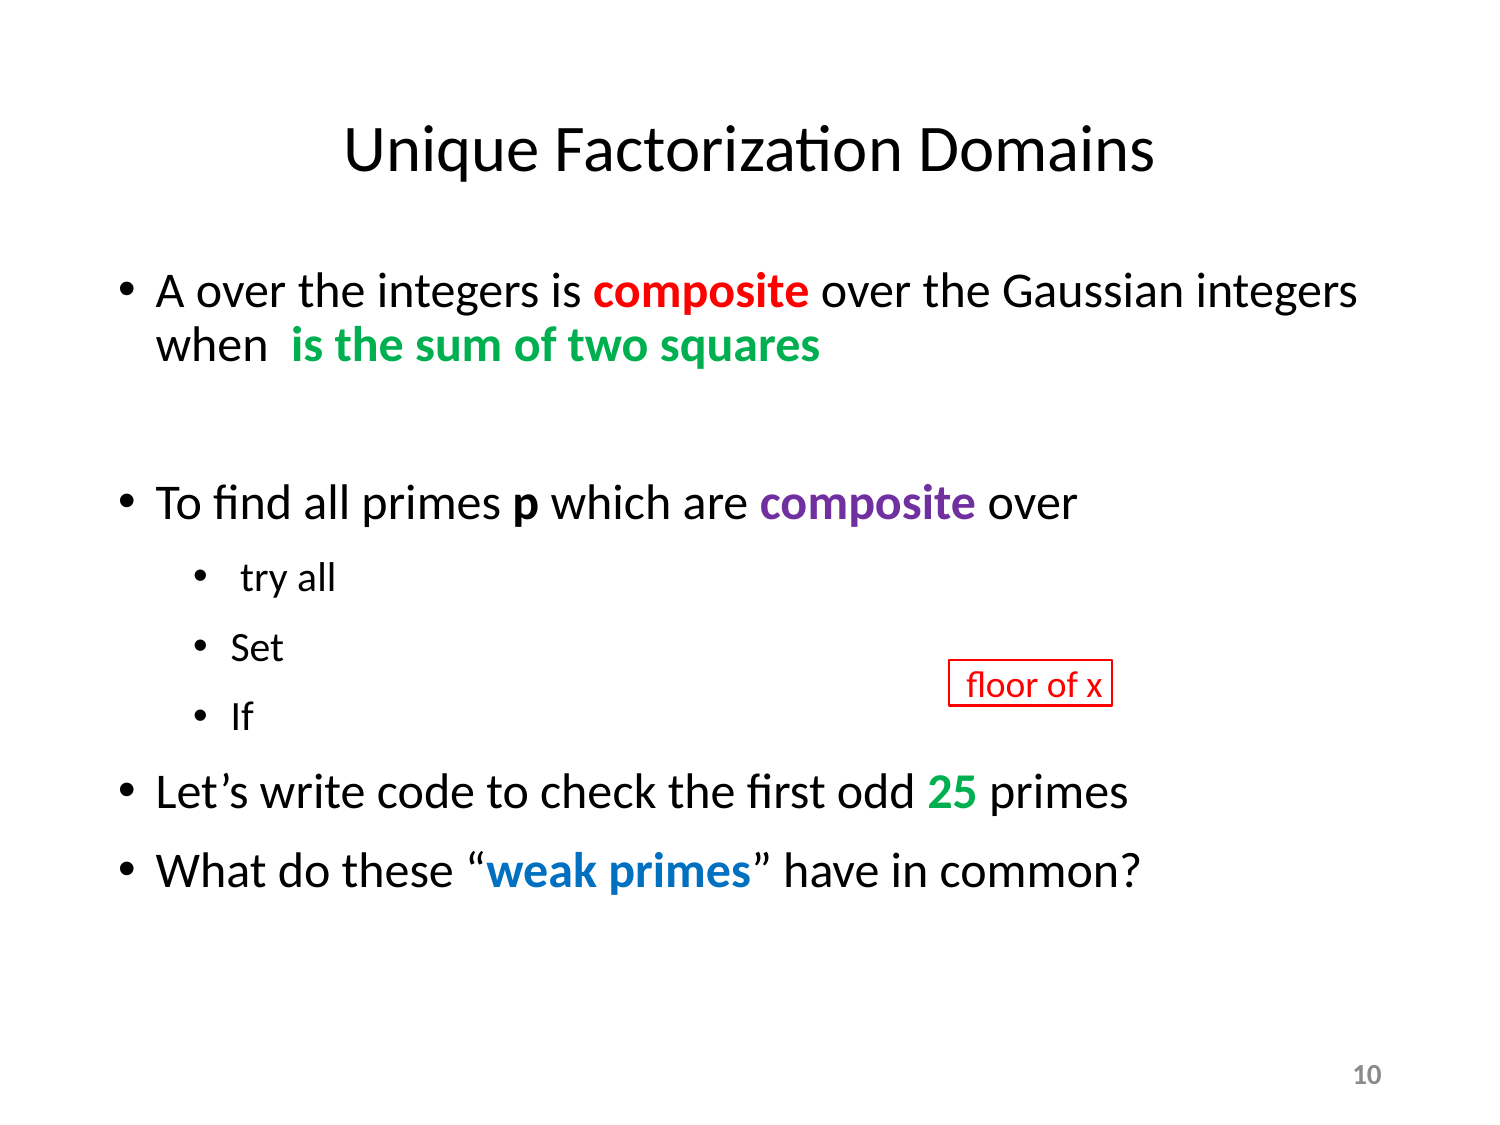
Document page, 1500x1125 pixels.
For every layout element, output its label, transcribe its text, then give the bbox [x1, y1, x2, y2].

title Unique Factorization Domains [103, 59, 1397, 241]
slide_number 10 [1059, 1042, 1397, 1103]
